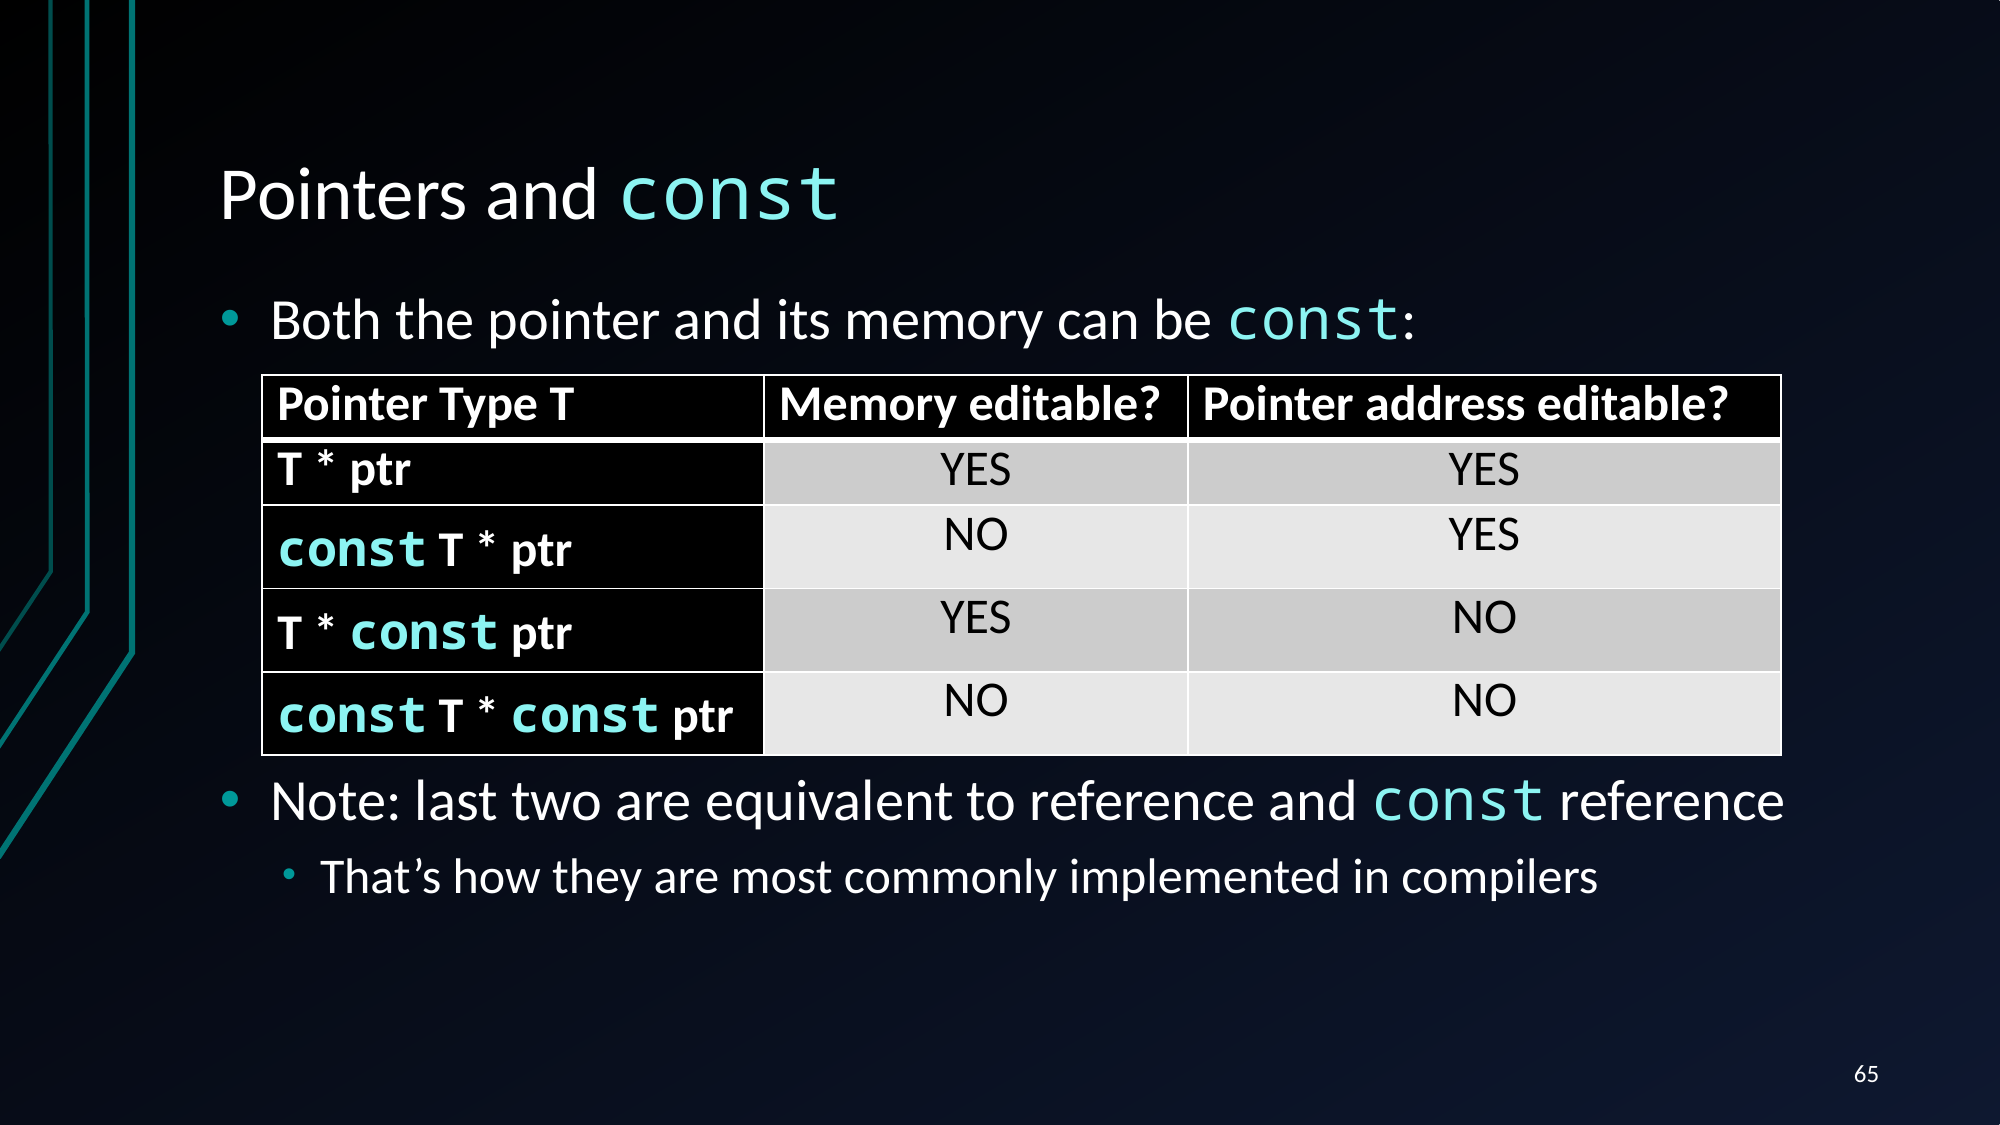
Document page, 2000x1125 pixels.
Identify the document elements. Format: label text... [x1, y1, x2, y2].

table_header Pointer address editable? [1189, 376, 1780, 437]
table_cell YES [1189, 506, 1780, 588]
table_cell NO [765, 673, 1187, 754]
table_cell const T * ptr [263, 506, 763, 588]
table_cell T * const ptr [263, 589, 763, 671]
table_cell NO [1189, 589, 1780, 671]
slide_number 65 [1732, 1042, 1900, 1103]
table_cell YES [1189, 443, 1780, 504]
table_header Pointer Type T [263, 376, 763, 437]
table_cell T * ptr [263, 443, 763, 504]
table_cell NO [1189, 673, 1780, 754]
list Both the pointer and its memory can be const: Note: last two are equivalent to reference and const reference That’s how they are most commonly implemented in compilers [199, 279, 1900, 1012]
table_cell YES [765, 589, 1187, 671]
table_header Memory editable? [765, 376, 1187, 437]
title Pointers and const [199, 45, 1900, 246]
table_cell YES [765, 443, 1187, 504]
table_cell NO [765, 506, 1187, 588]
table_cell const T * const ptr [263, 673, 763, 754]
